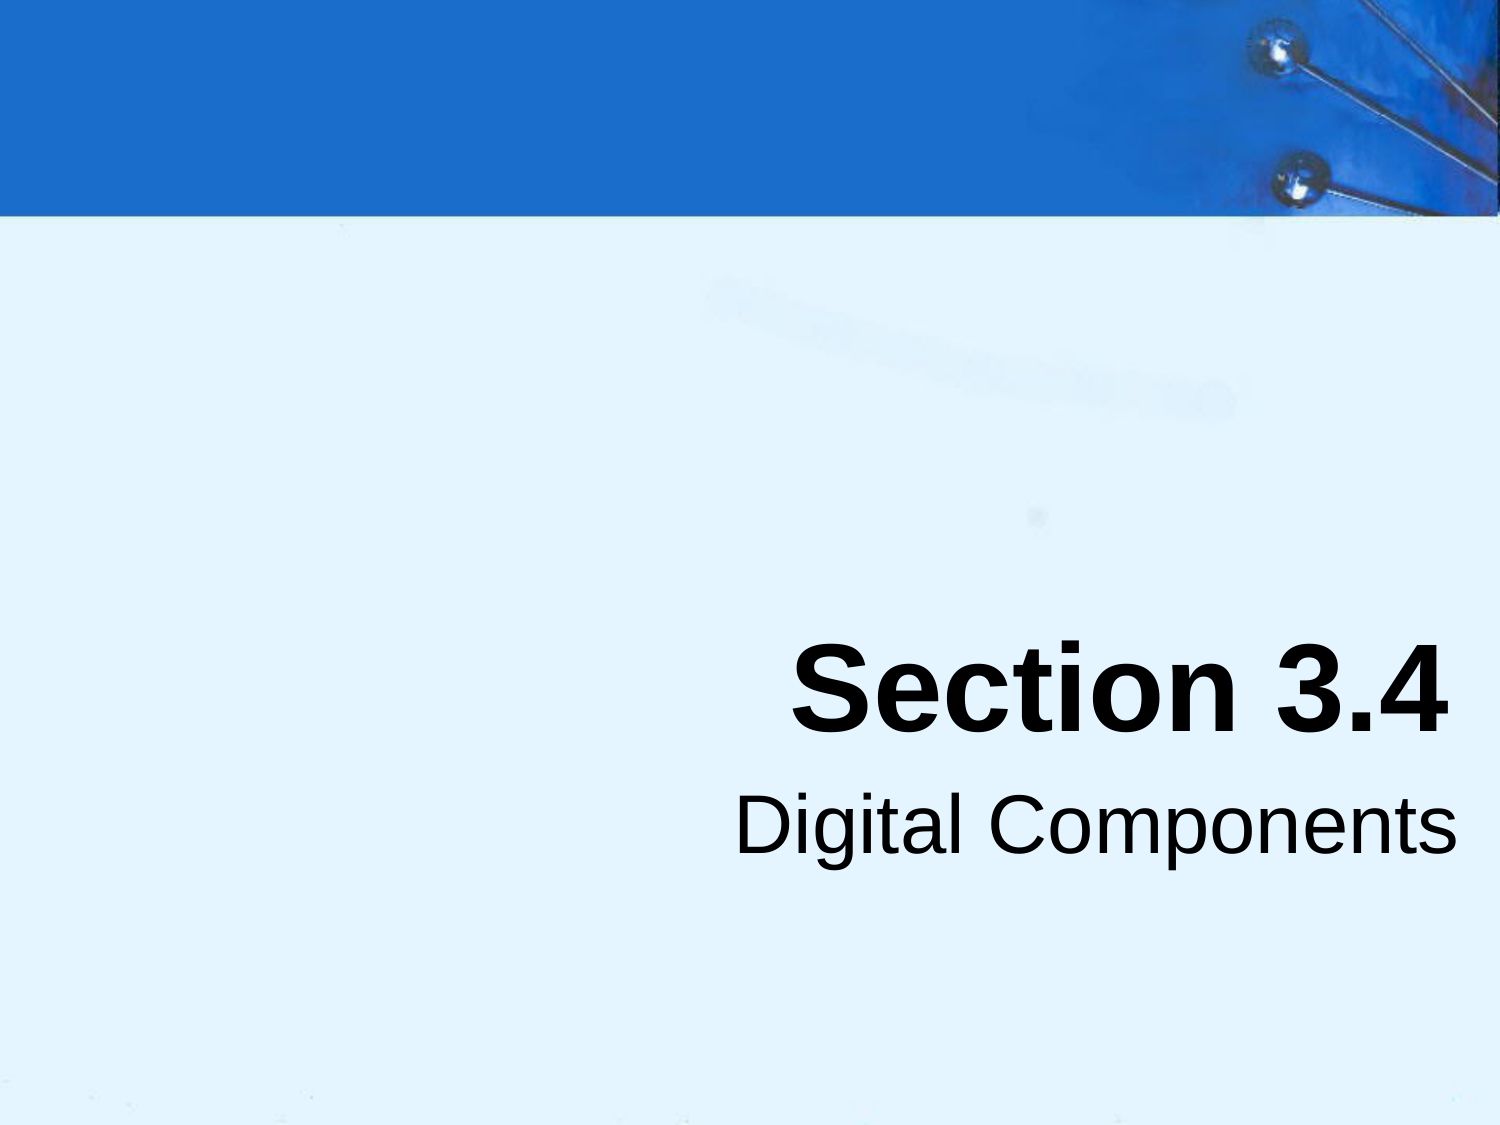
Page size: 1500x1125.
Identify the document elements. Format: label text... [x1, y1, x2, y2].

picture [0, 0, 1500, 1125]
subtitle Digital Components [624, 762, 1476, 1001]
title Section 3.4 [774, 612, 1476, 751]
